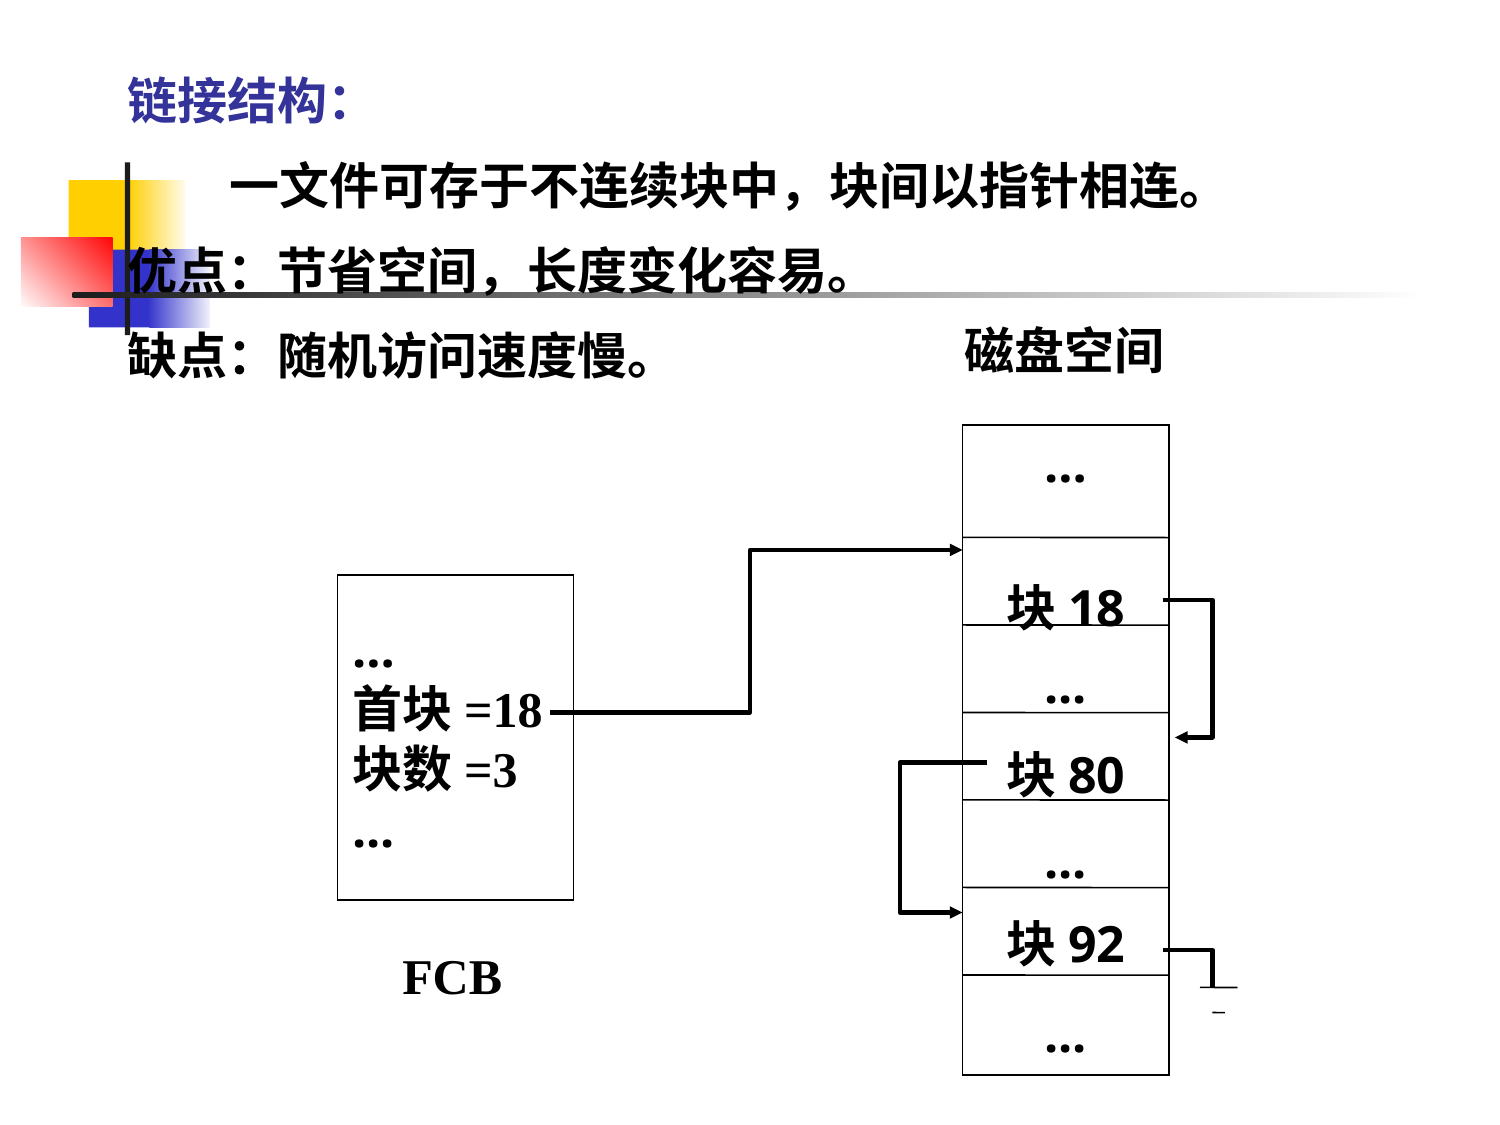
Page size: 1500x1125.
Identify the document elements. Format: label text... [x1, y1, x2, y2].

text_box 链接结构： 一文件可存于不连续块中，块间以指针相连。 优点：节省空间，长度变化容易。 缺点：随机访问速度慢。 [112, 62, 1388, 393]
text_box [1200, 950, 1213, 987]
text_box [337, 312, 1200, 1075]
text_box [1200, 599, 1213, 738]
